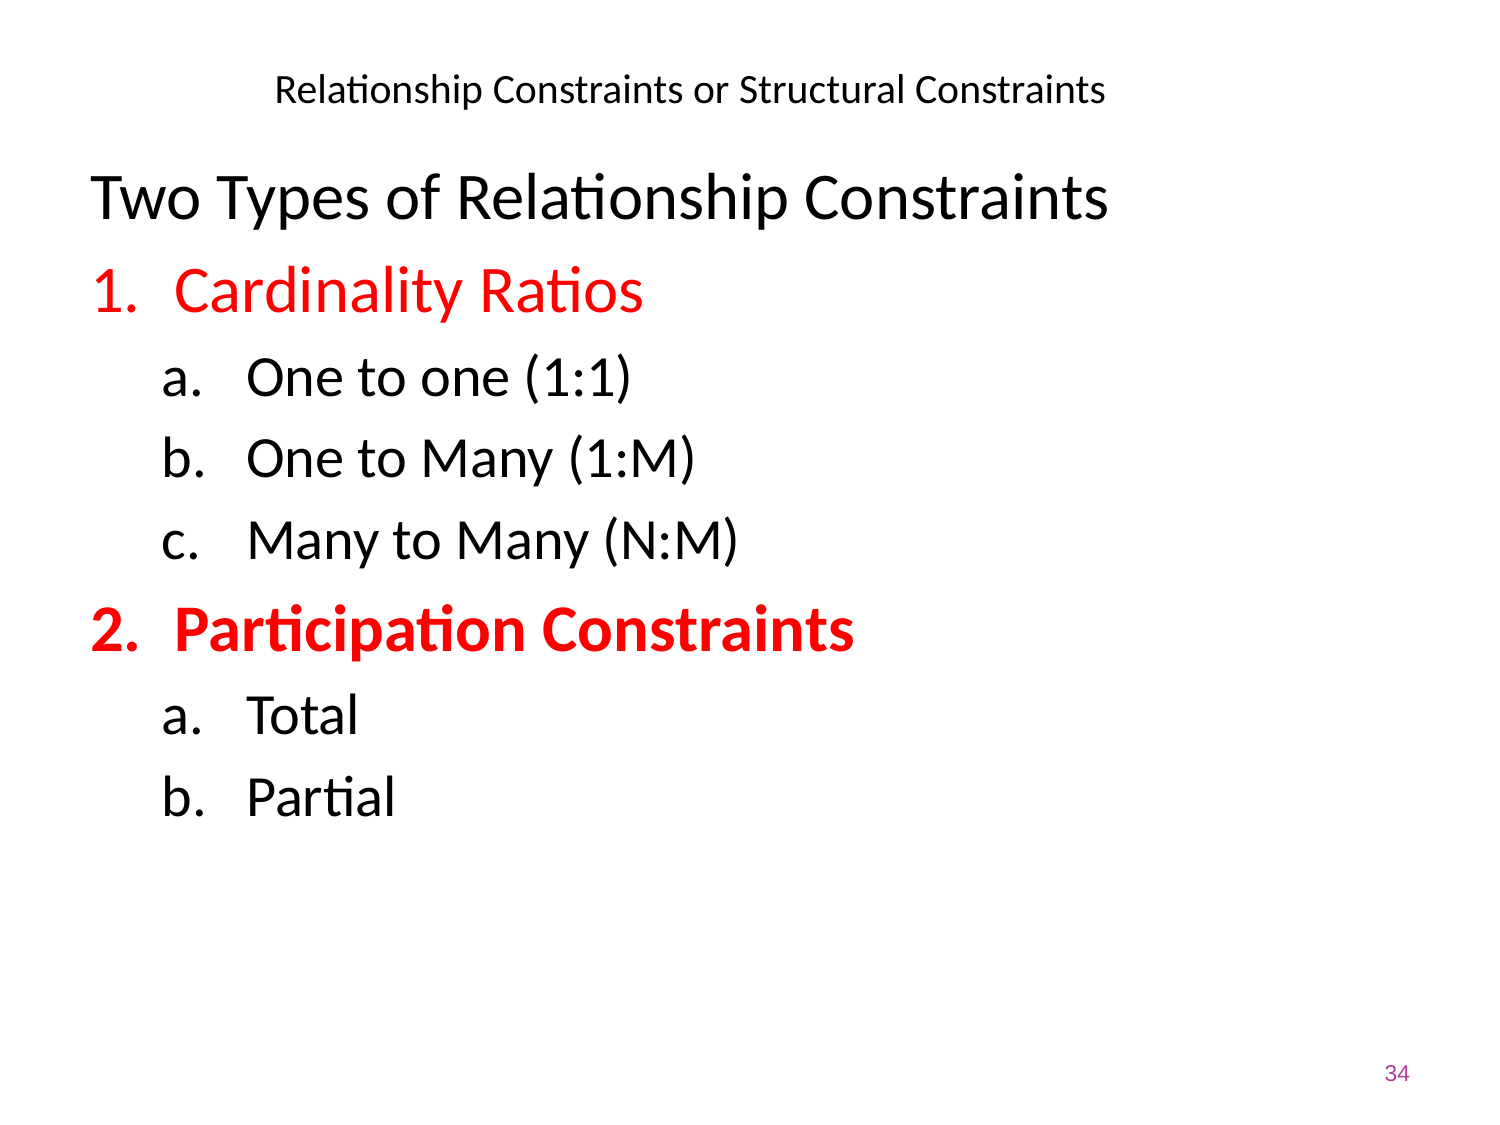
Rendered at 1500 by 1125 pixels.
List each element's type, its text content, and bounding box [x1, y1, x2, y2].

list Two Types of Relationship Constraints Cardinality Ratios One to one (1:1) One to Many (1:M) Many to Many (N:M) Participation Constraints Total Partial [75, 145, 1263, 941]
slide_number 34 [1074, 1042, 1425, 1103]
title Relationship Constraints or Structural Constraints [75, 52, 1307, 122]
